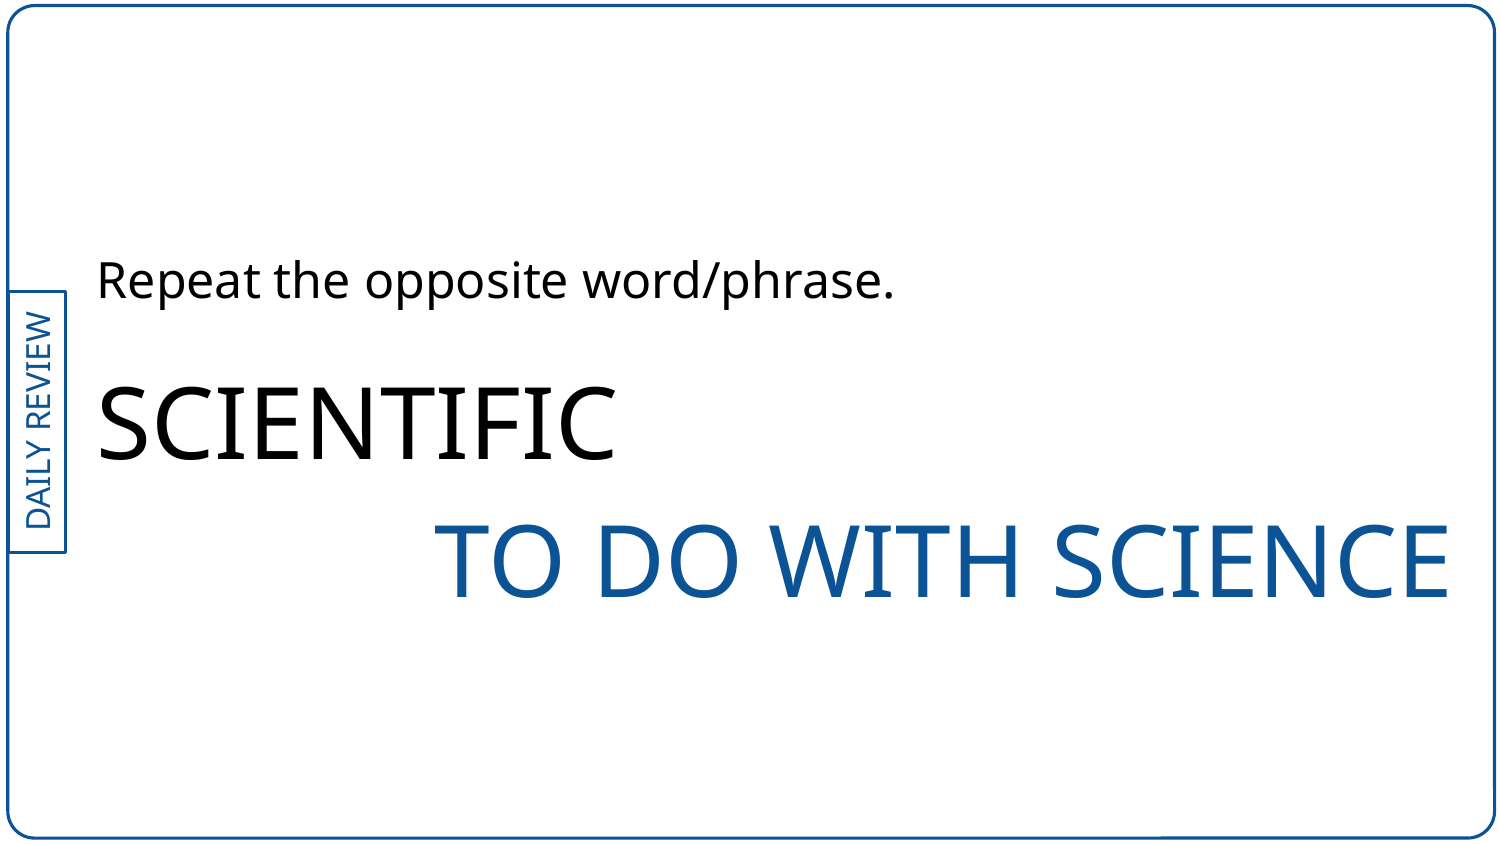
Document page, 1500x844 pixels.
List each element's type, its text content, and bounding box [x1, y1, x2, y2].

list Repeat the opposite word/phrase. SCIENTIFIC TO DO WITH SCIENCE [81, 92, 1470, 765]
